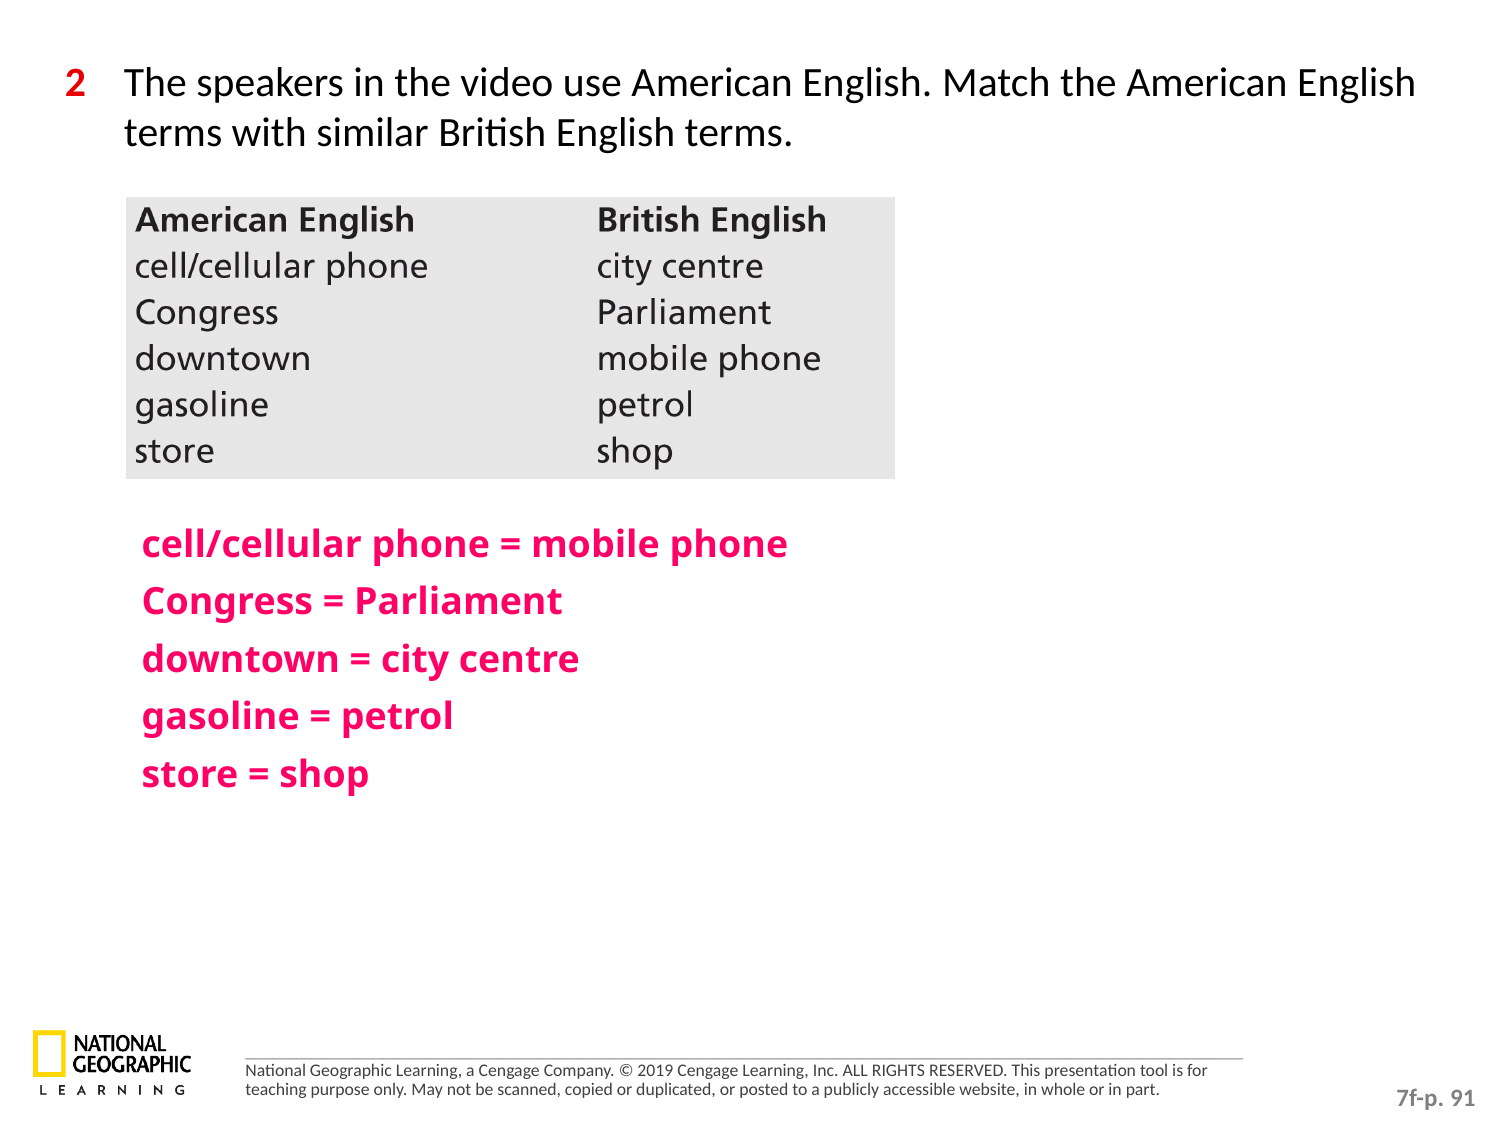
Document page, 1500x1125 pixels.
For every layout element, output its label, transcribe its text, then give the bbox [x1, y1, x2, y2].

text_box 2 The speakers in the video use American English. Match the American English terms with similar British English terms. [50, 47, 1443, 162]
picture [126, 197, 895, 479]
picture [33, 1030, 191, 1095]
text_box cell/cellular phone = mobile phone Congress = Parliament downtown = city centre gasoline = petrol store = shop [126, 512, 1037, 803]
text_box 7f-p. 91 [1322, 1073, 1491, 1119]
